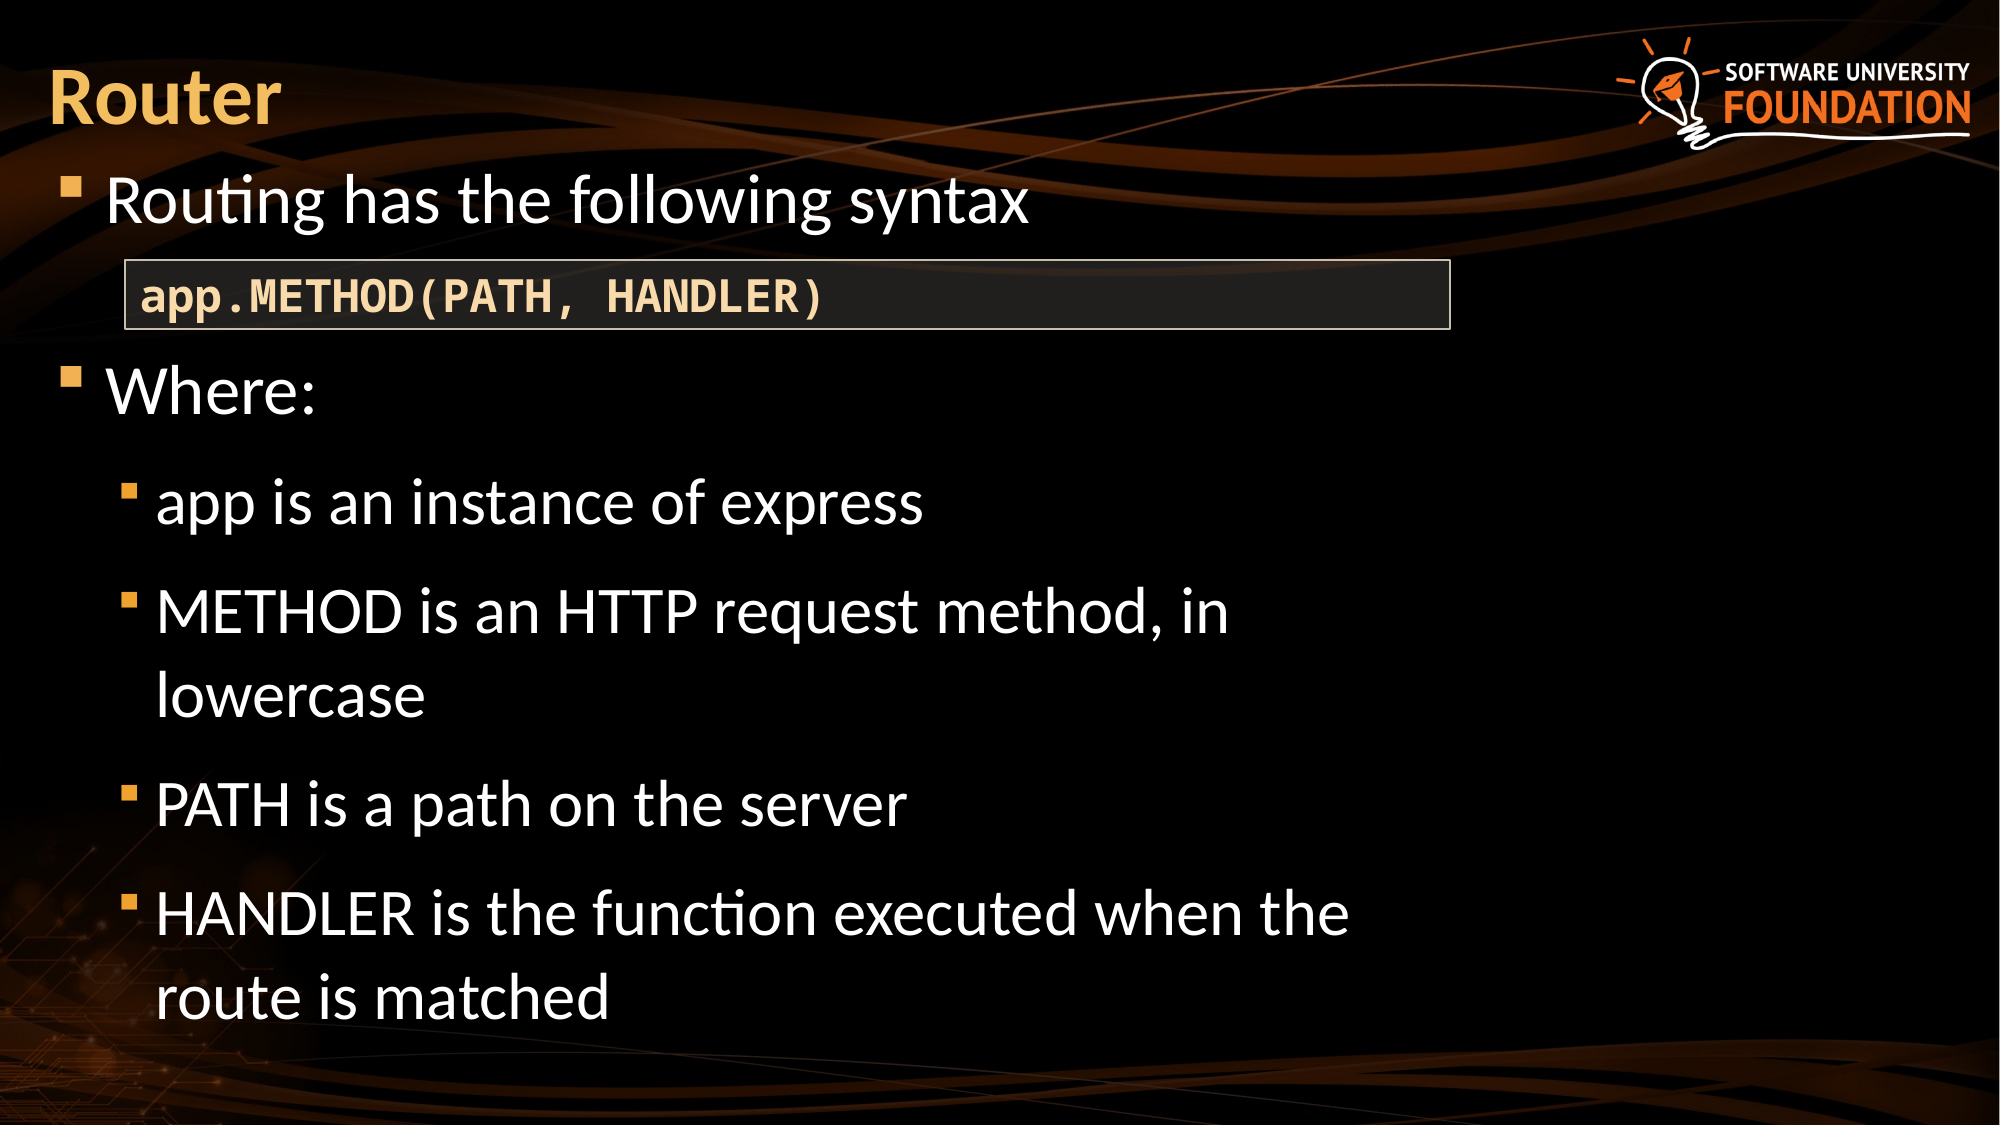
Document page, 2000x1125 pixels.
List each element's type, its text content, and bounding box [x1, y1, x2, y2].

list Routing has the following syntax Where: app is an instance of express METHOD is an HTTP request method, in lowercase PATH is a path on the server HANDLER is the function executed when the route is matched [37, 142, 1463, 1125]
title Router [30, 6, 1602, 189]
text_box app.METHOD(PATH, HANDLER) [124, 259, 1450, 330]
picture [0, 0, 2000, 1125]
